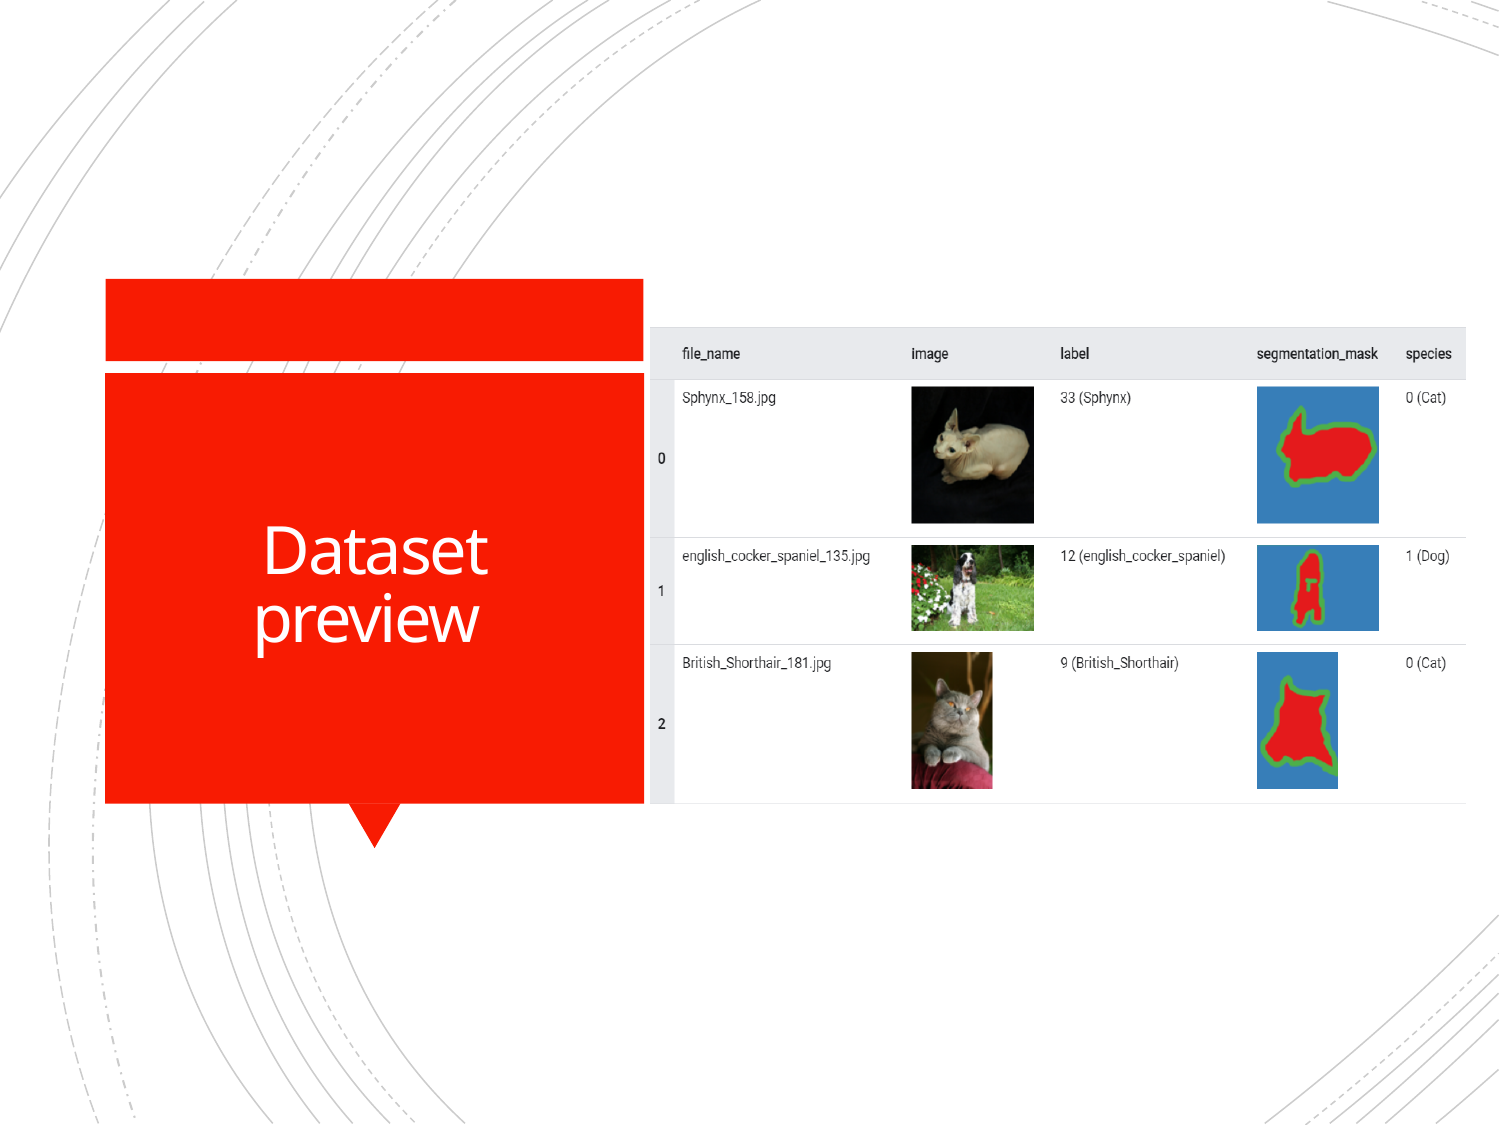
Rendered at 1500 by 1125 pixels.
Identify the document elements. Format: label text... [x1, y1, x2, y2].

title Dataset preview [118, 385, 630, 790]
picture [649, 321, 1471, 804]
